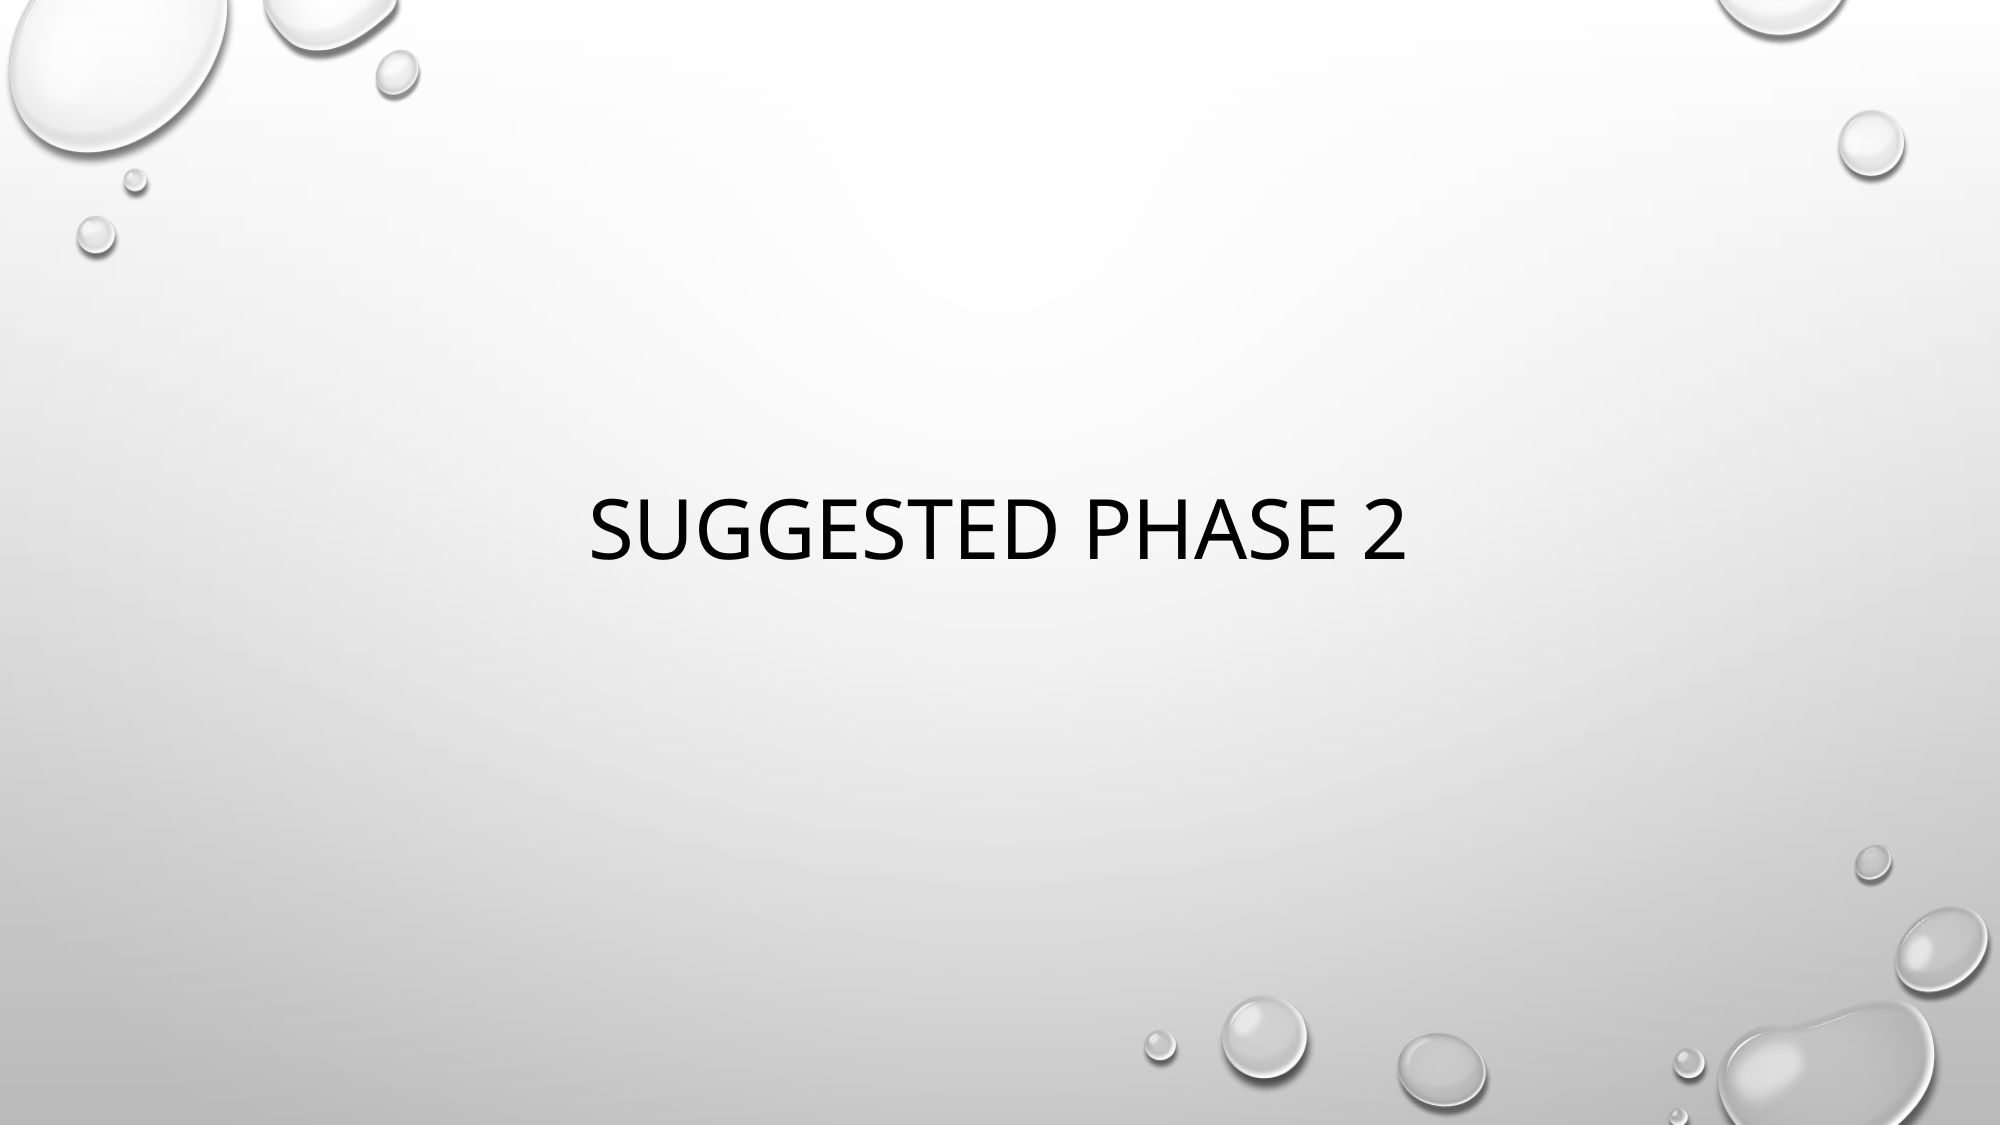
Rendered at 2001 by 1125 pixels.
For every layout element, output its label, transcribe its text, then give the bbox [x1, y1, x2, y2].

title SUGGESTED Phase 2 [149, 135, 1848, 585]
picture [0, 0, 2000, 1125]
